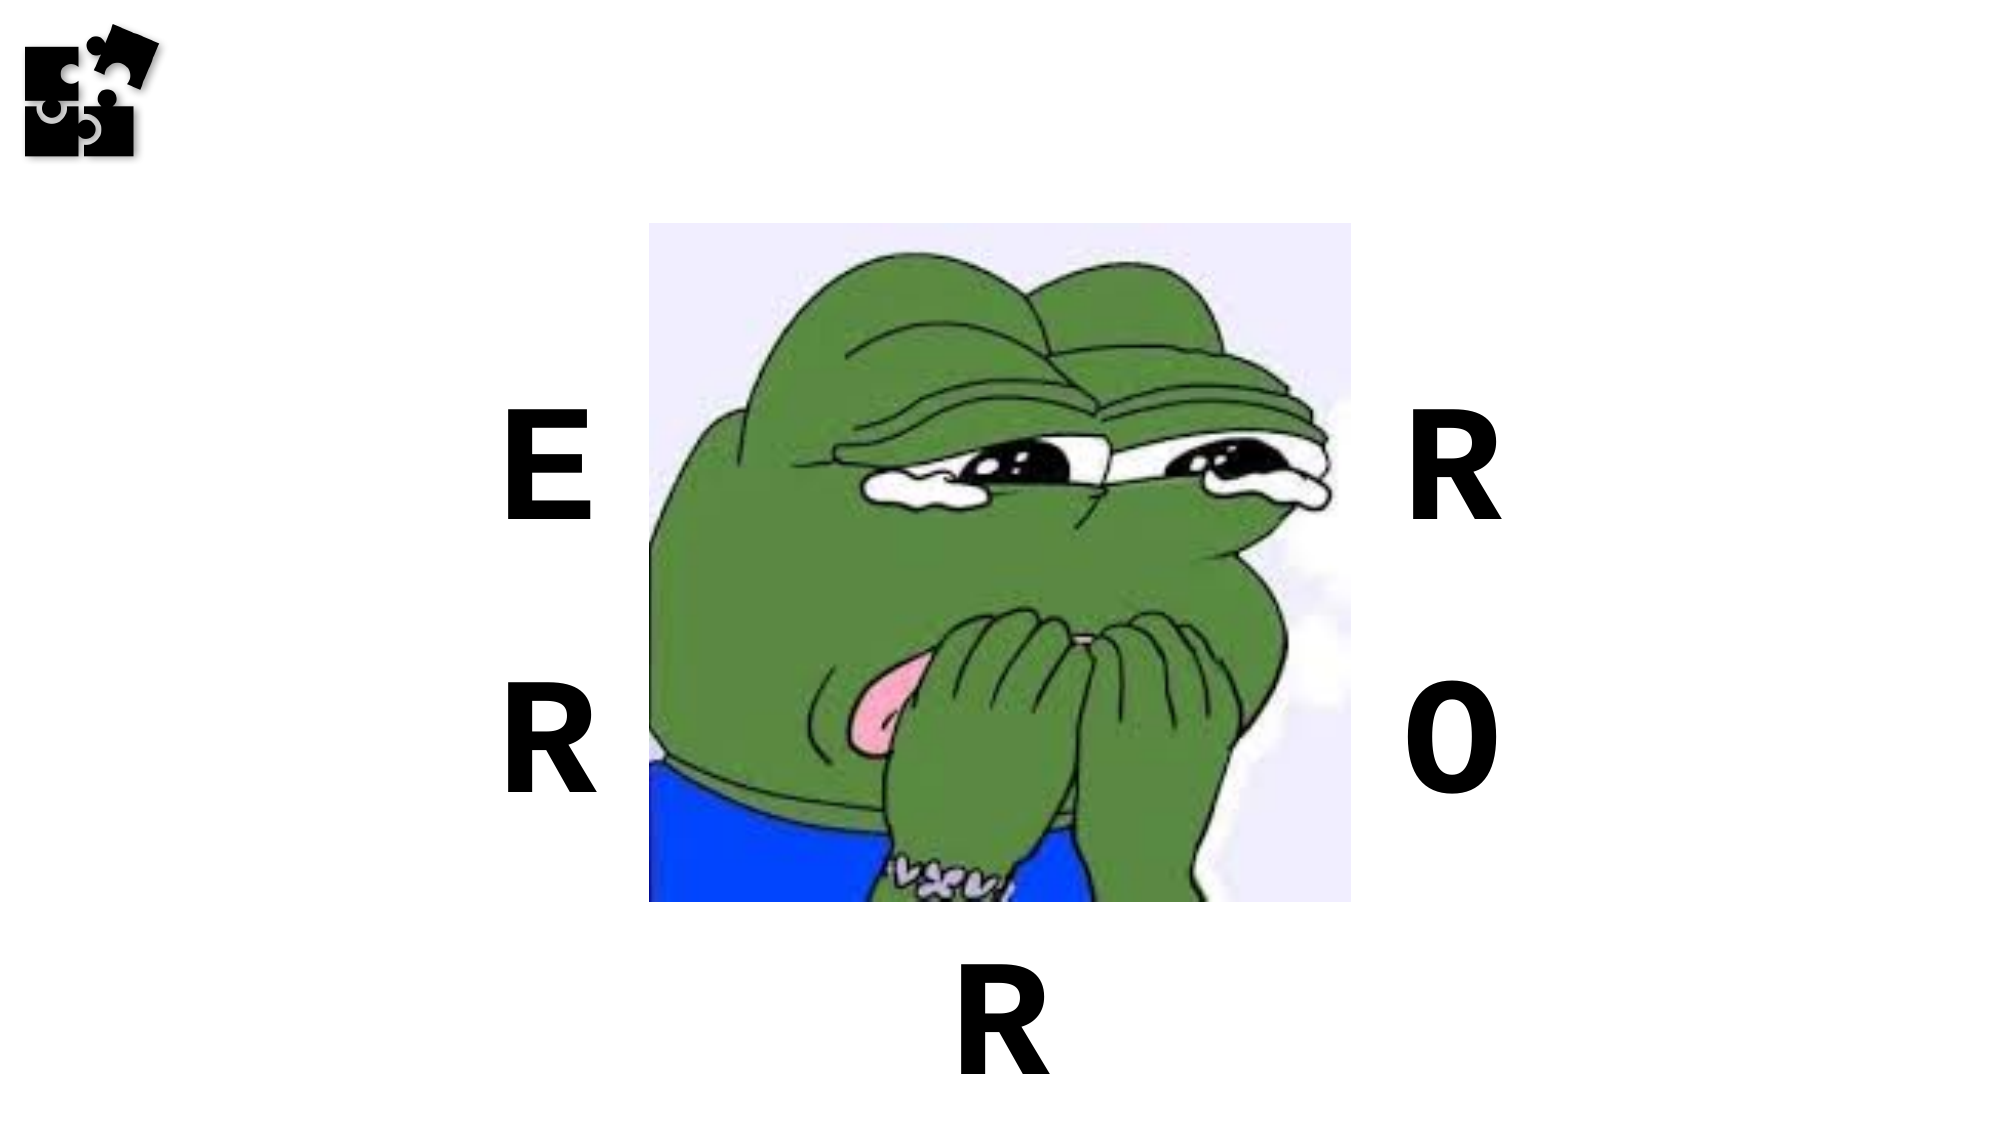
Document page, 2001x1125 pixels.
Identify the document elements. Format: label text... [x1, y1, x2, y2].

text_box R [1388, 345, 1518, 561]
text_box R [482, 618, 612, 833]
picture [649, 223, 1351, 902]
text_box R [935, 902, 1065, 1116]
text_box O [1388, 618, 1518, 833]
picture [0, 0, 183, 183]
text_box E [482, 345, 612, 561]
